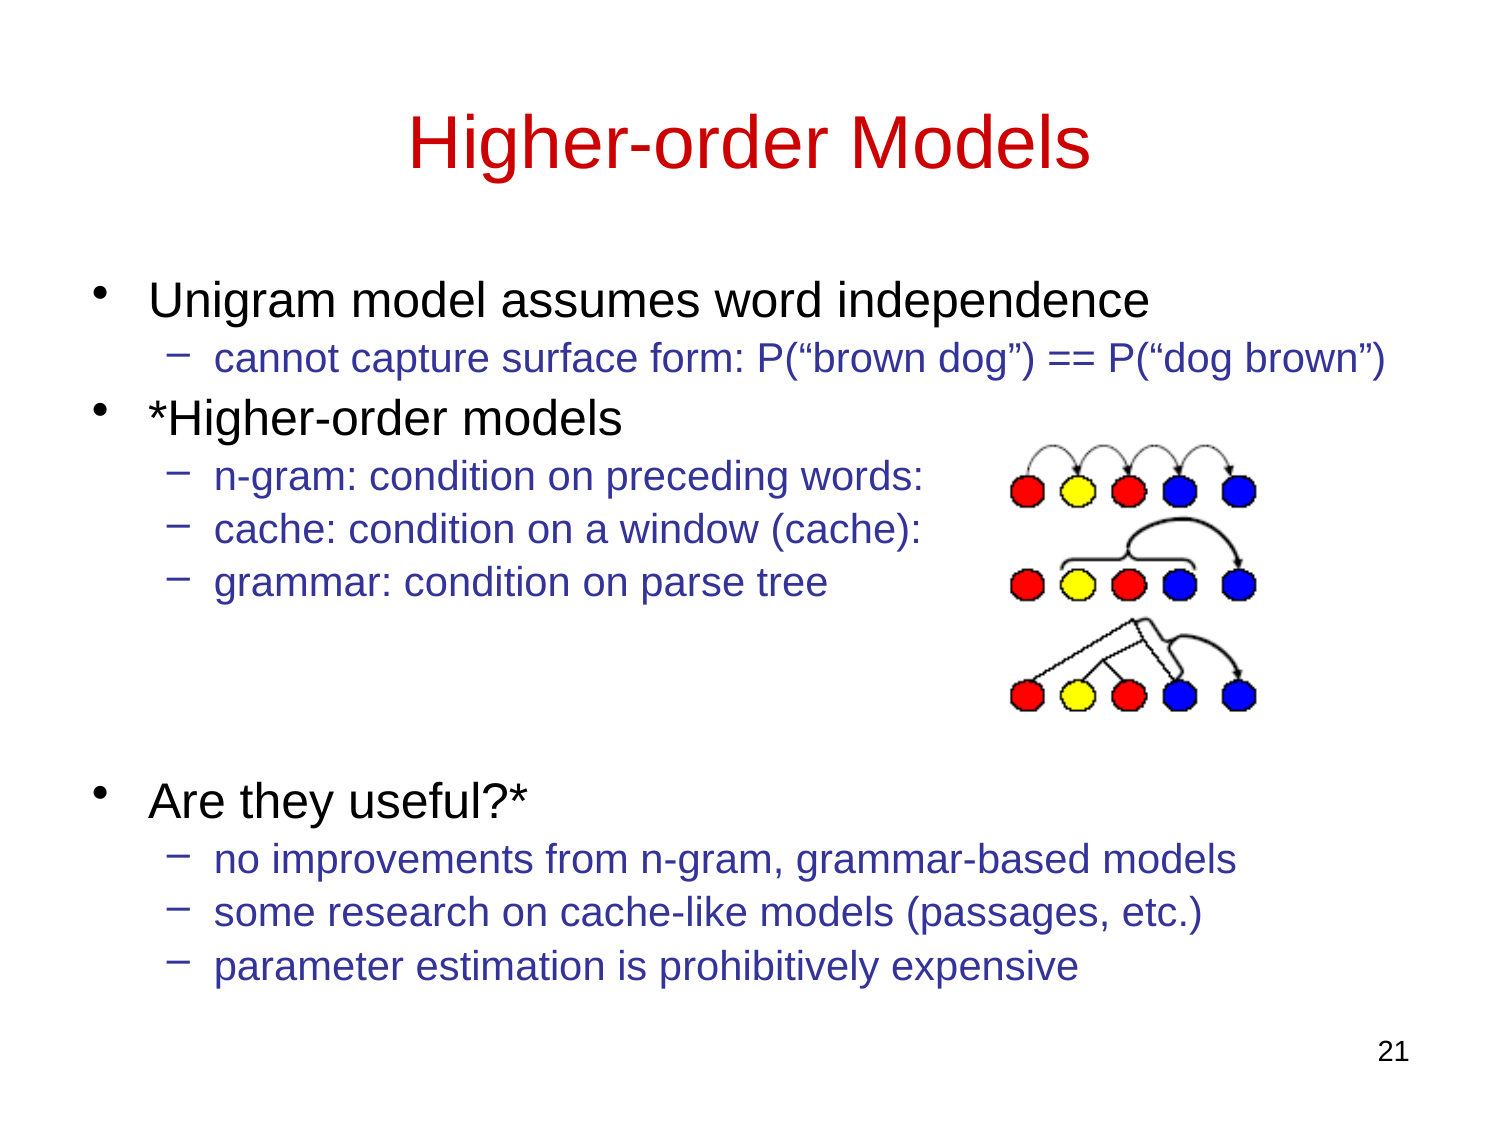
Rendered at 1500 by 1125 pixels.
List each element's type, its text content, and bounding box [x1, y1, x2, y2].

slide_number 21 [1074, 1024, 1425, 1103]
picture [985, 432, 1291, 752]
list Unigram model assumes word independence cannot capture surface form: P(“brown dog”) == P(“dog brown”) *Higher-order models n-gram: condition on preceding words: cache: condition on a window (cache): grammar: condition on parse tree Are they useful?* no improvements from n-gram, grammar-based models some research on cache-like models (passages, etc.) parameter estimation is prohibitively expensive [76, 267, 1427, 1010]
title Higher-order Models [75, 45, 1425, 233]
